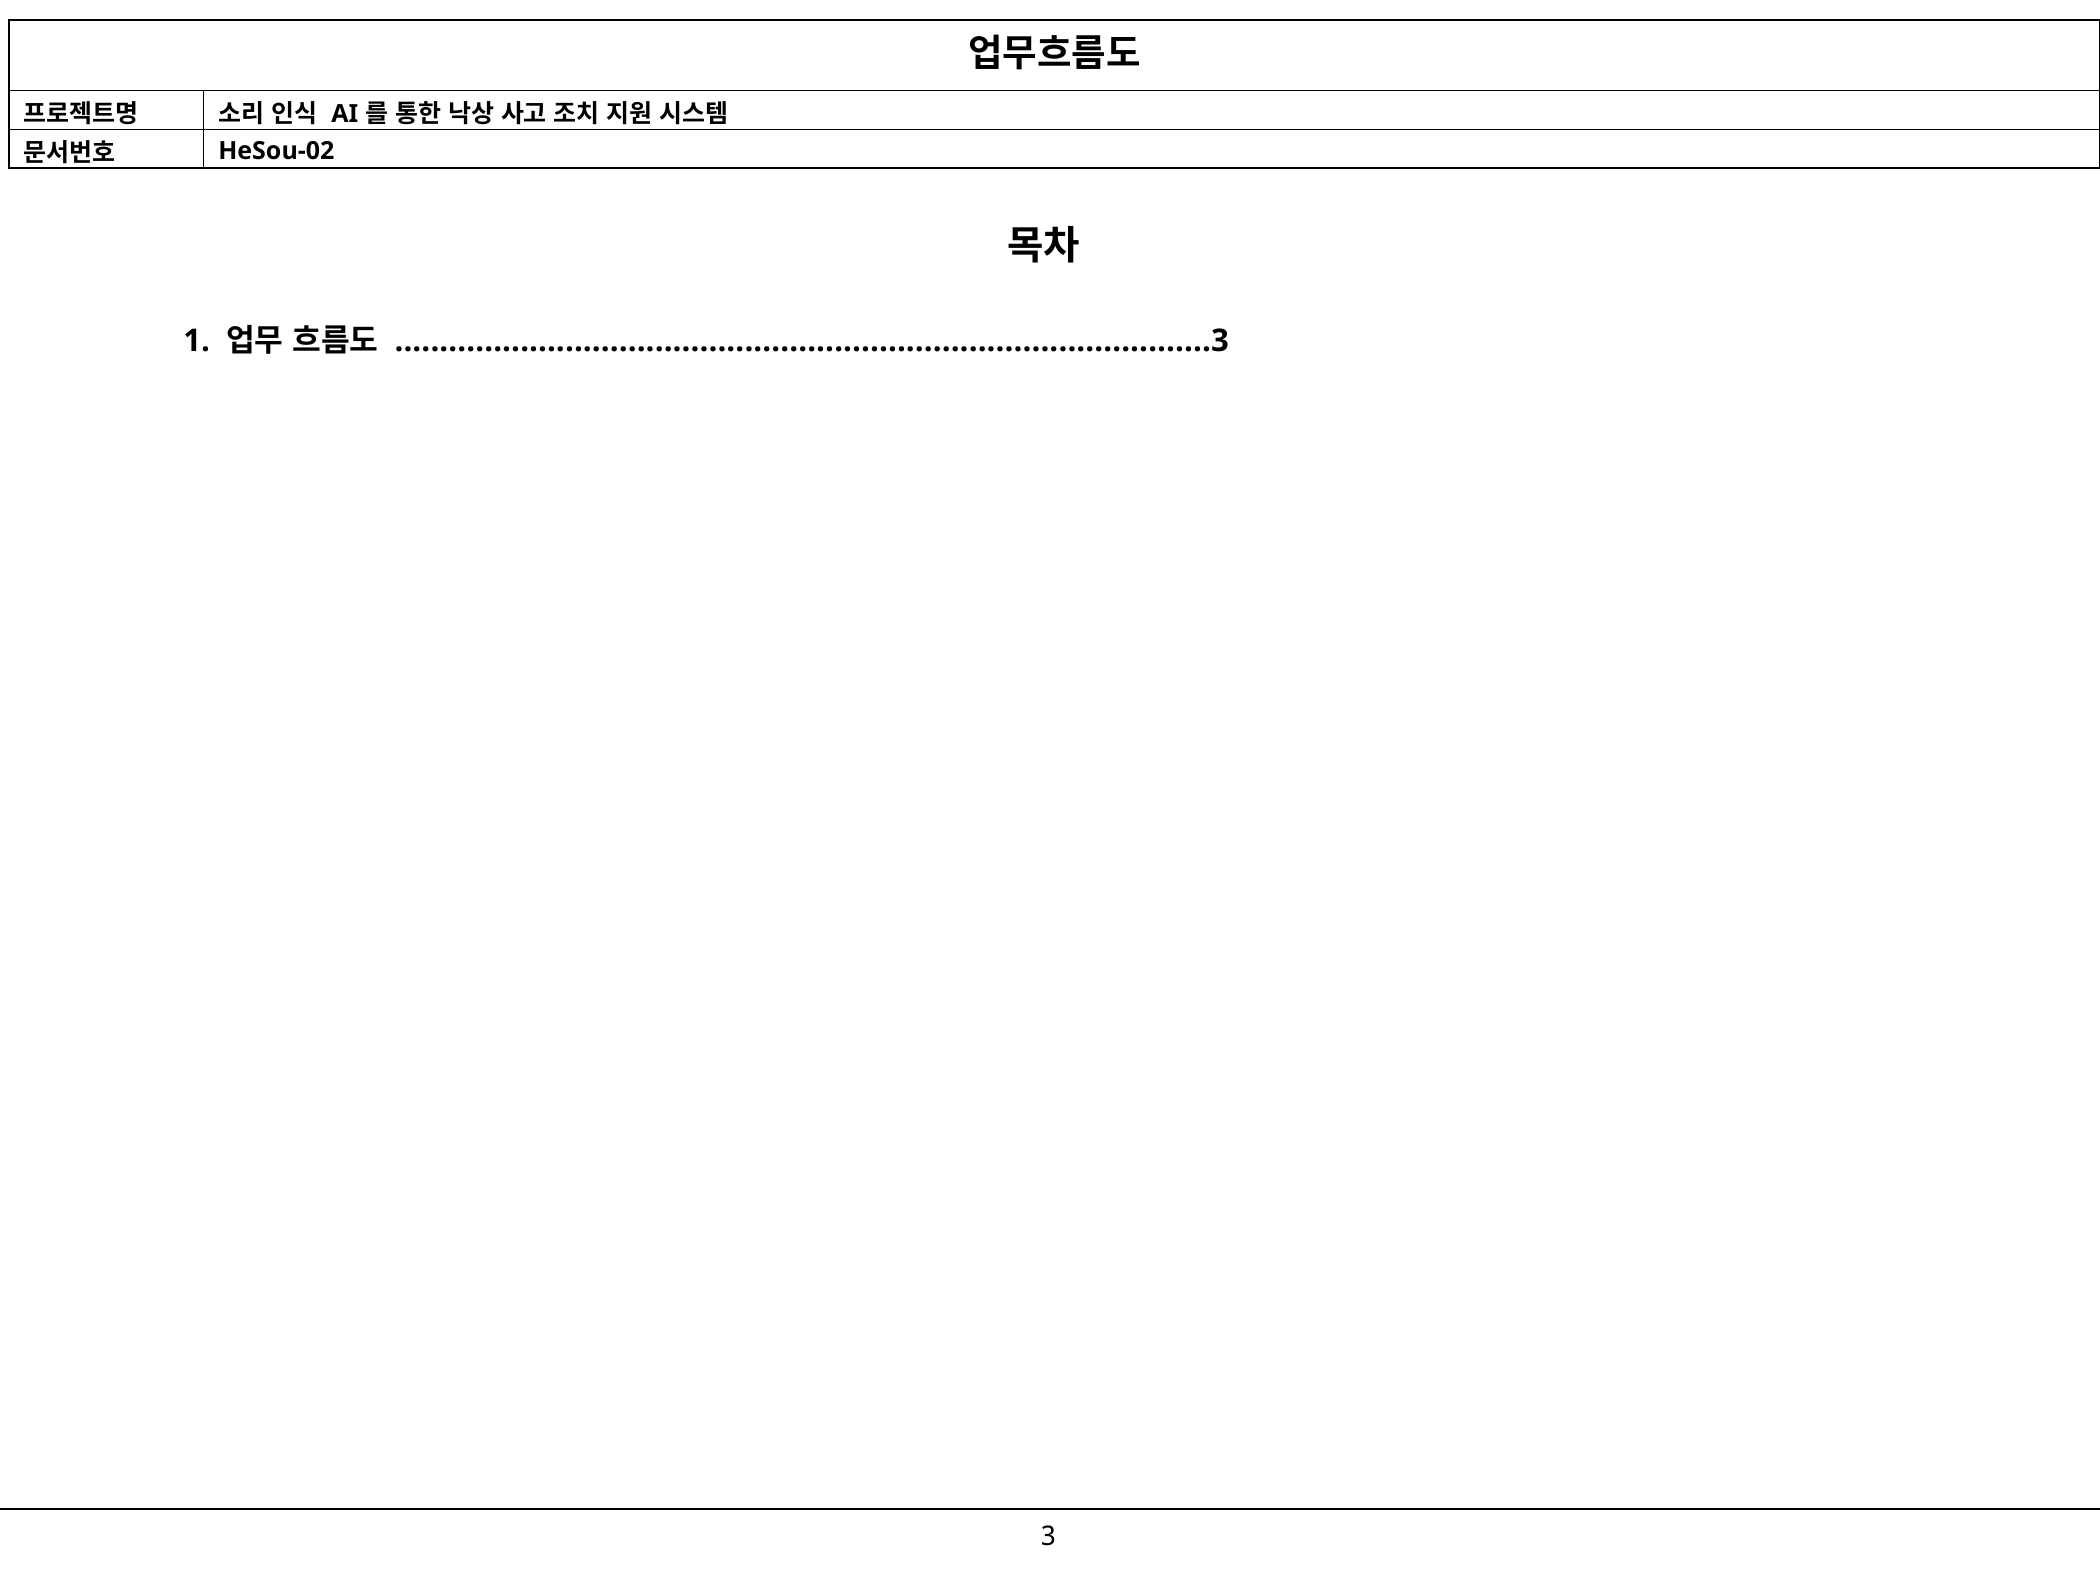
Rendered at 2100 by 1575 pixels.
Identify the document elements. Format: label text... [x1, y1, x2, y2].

table_cell 프로젝트명 [10, 91, 203, 129]
table_cell HeSou-02 [204, 130, 2099, 167]
table_cell 문서번호 [10, 130, 203, 167]
list 목차 1. 업무 흐름도 ...........................................................................................3 [163, 209, 1925, 1369]
table_cell 소리 인식 AI를 통한 낙상 사고 조치 지원 시스템 [204, 91, 2099, 129]
table_header 업무흐름도 [10, 21, 2099, 90]
